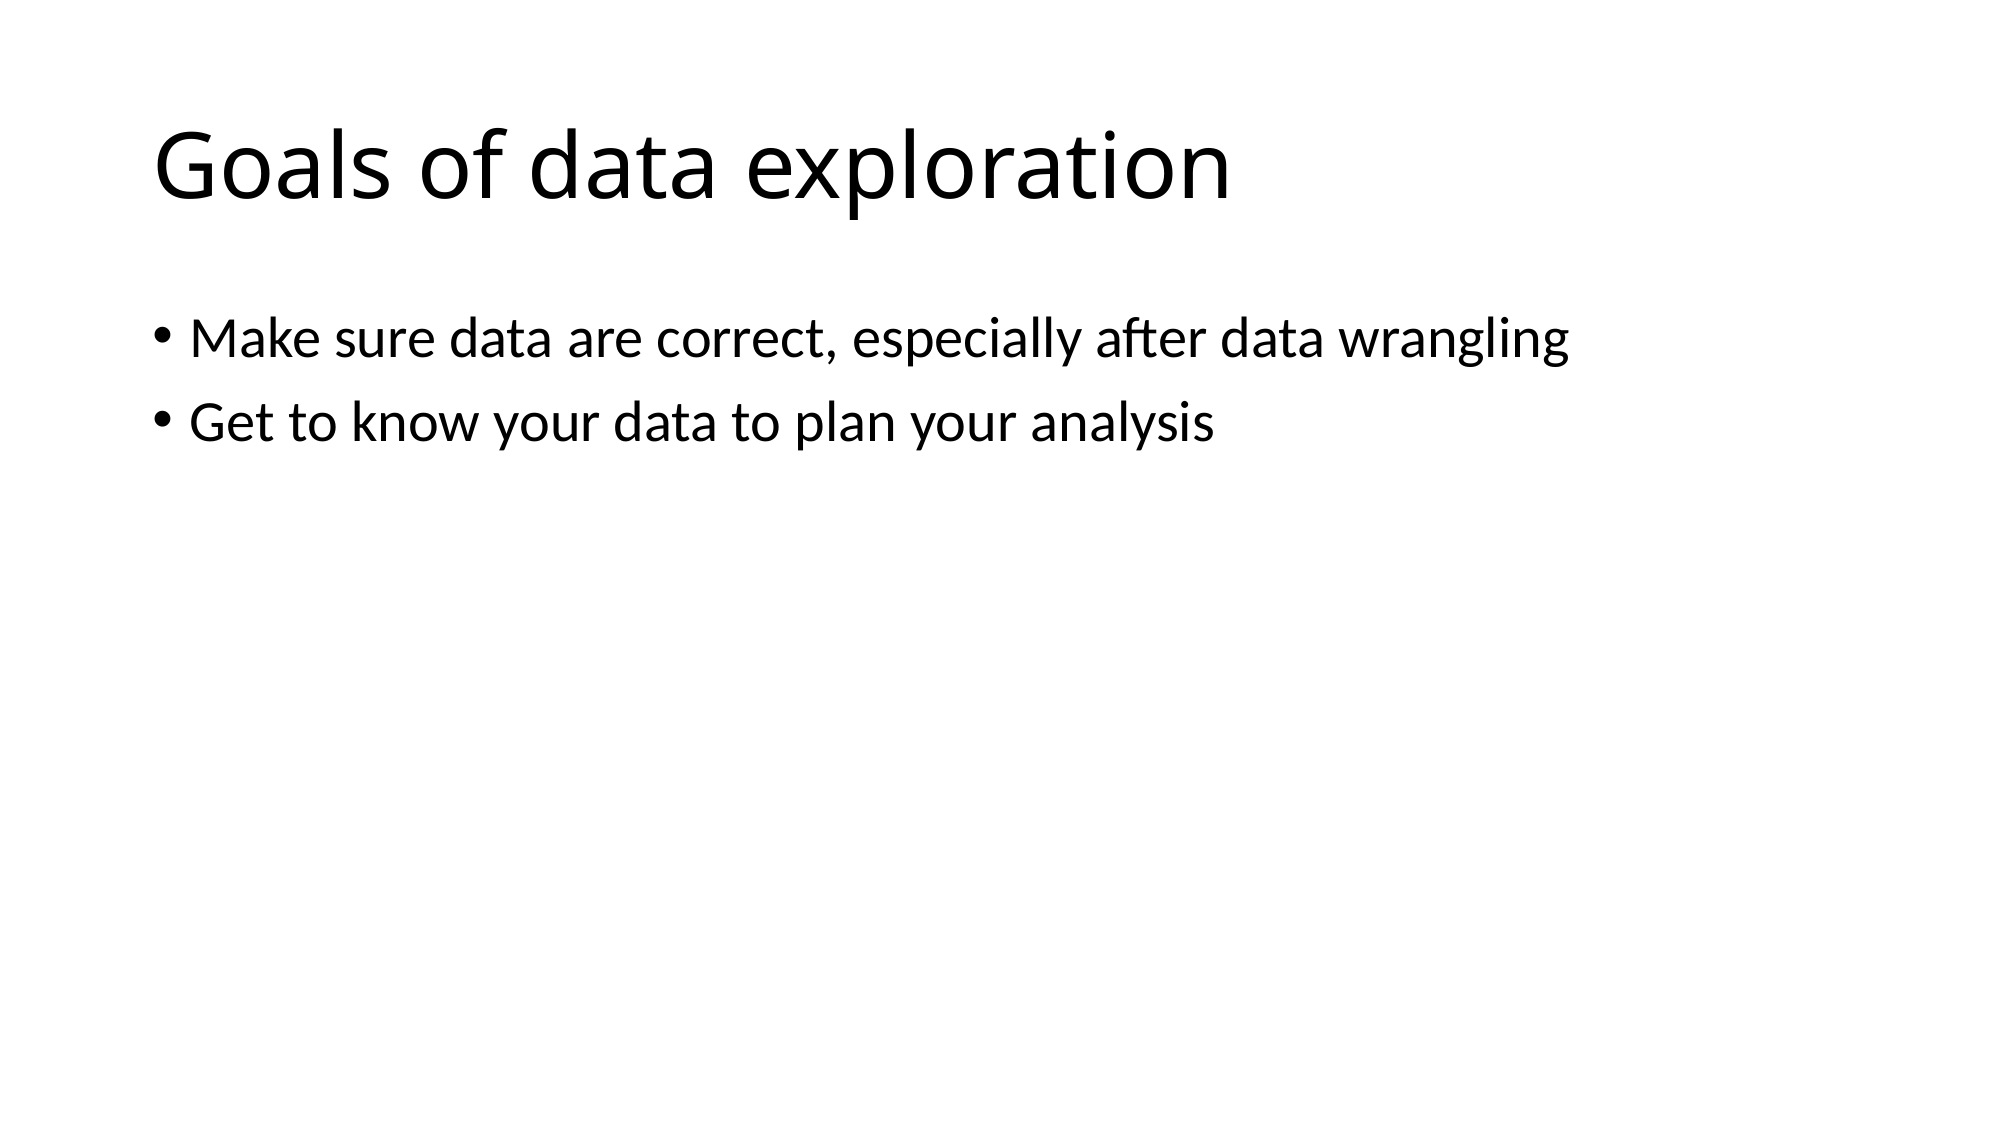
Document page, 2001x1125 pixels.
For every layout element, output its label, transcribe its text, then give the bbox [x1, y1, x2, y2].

title Goals of data exploration [137, 59, 1863, 278]
list Make sure data are correct, especially after data wrangling Get to know your data to plan your analysis [137, 299, 1863, 1014]
